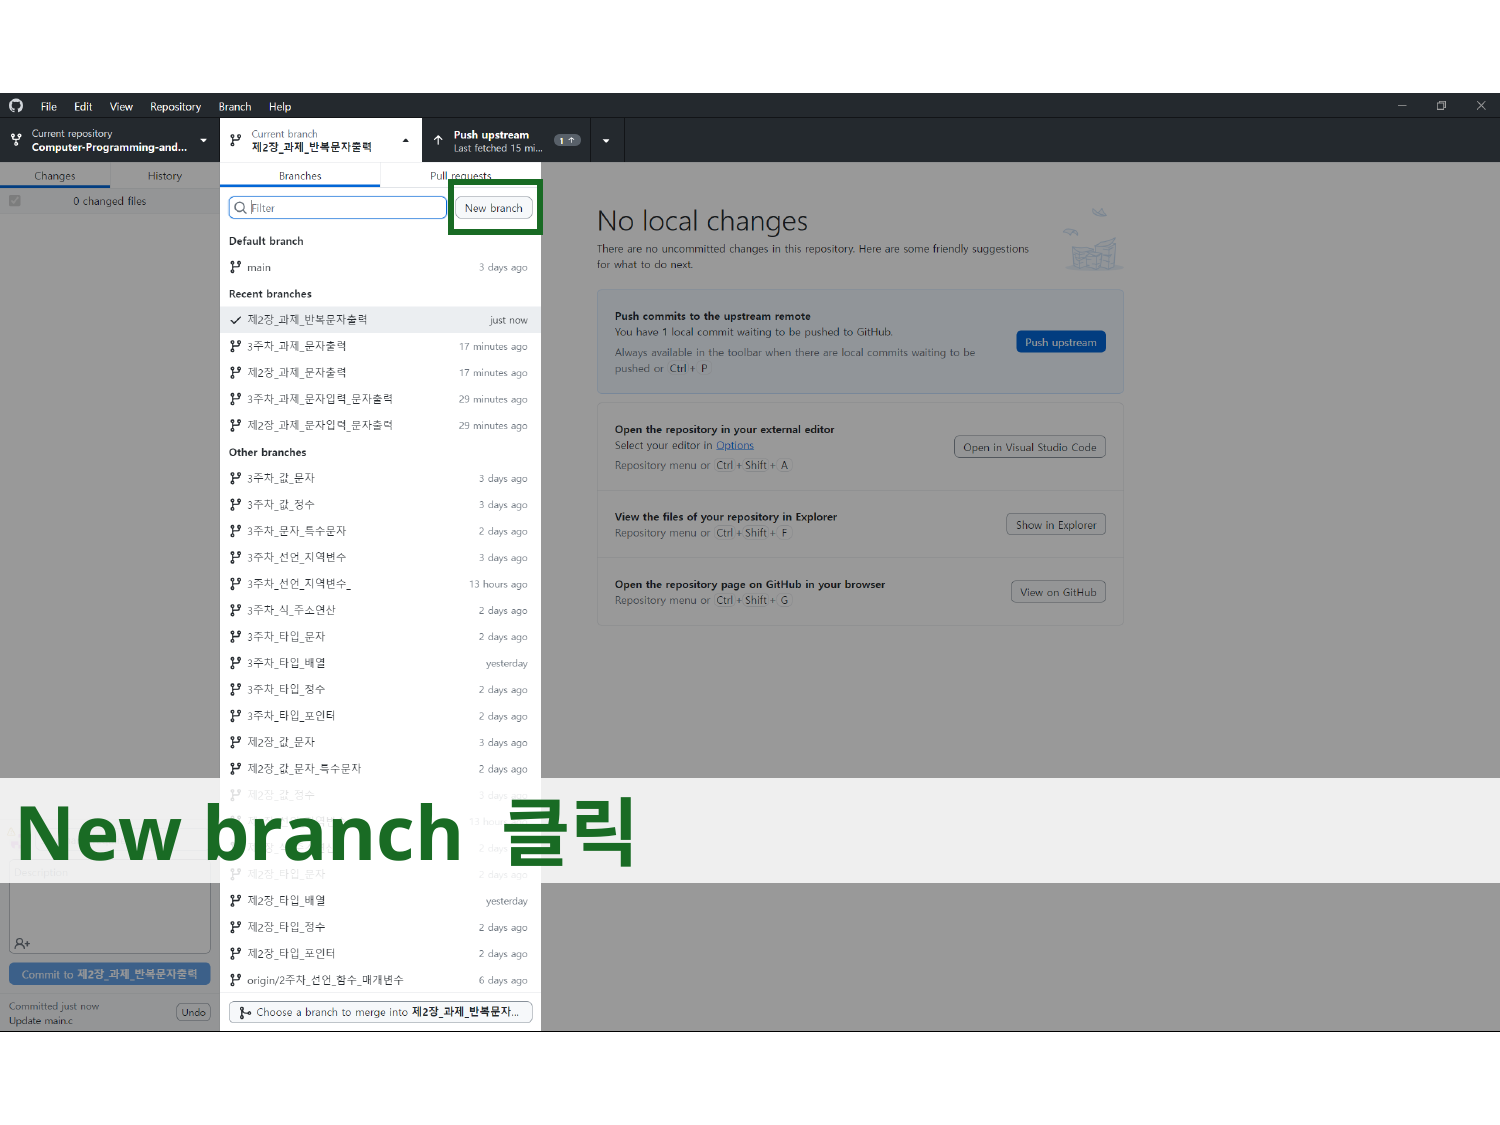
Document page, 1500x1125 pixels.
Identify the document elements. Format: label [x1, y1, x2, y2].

picture [0, 93, 1500, 1032]
